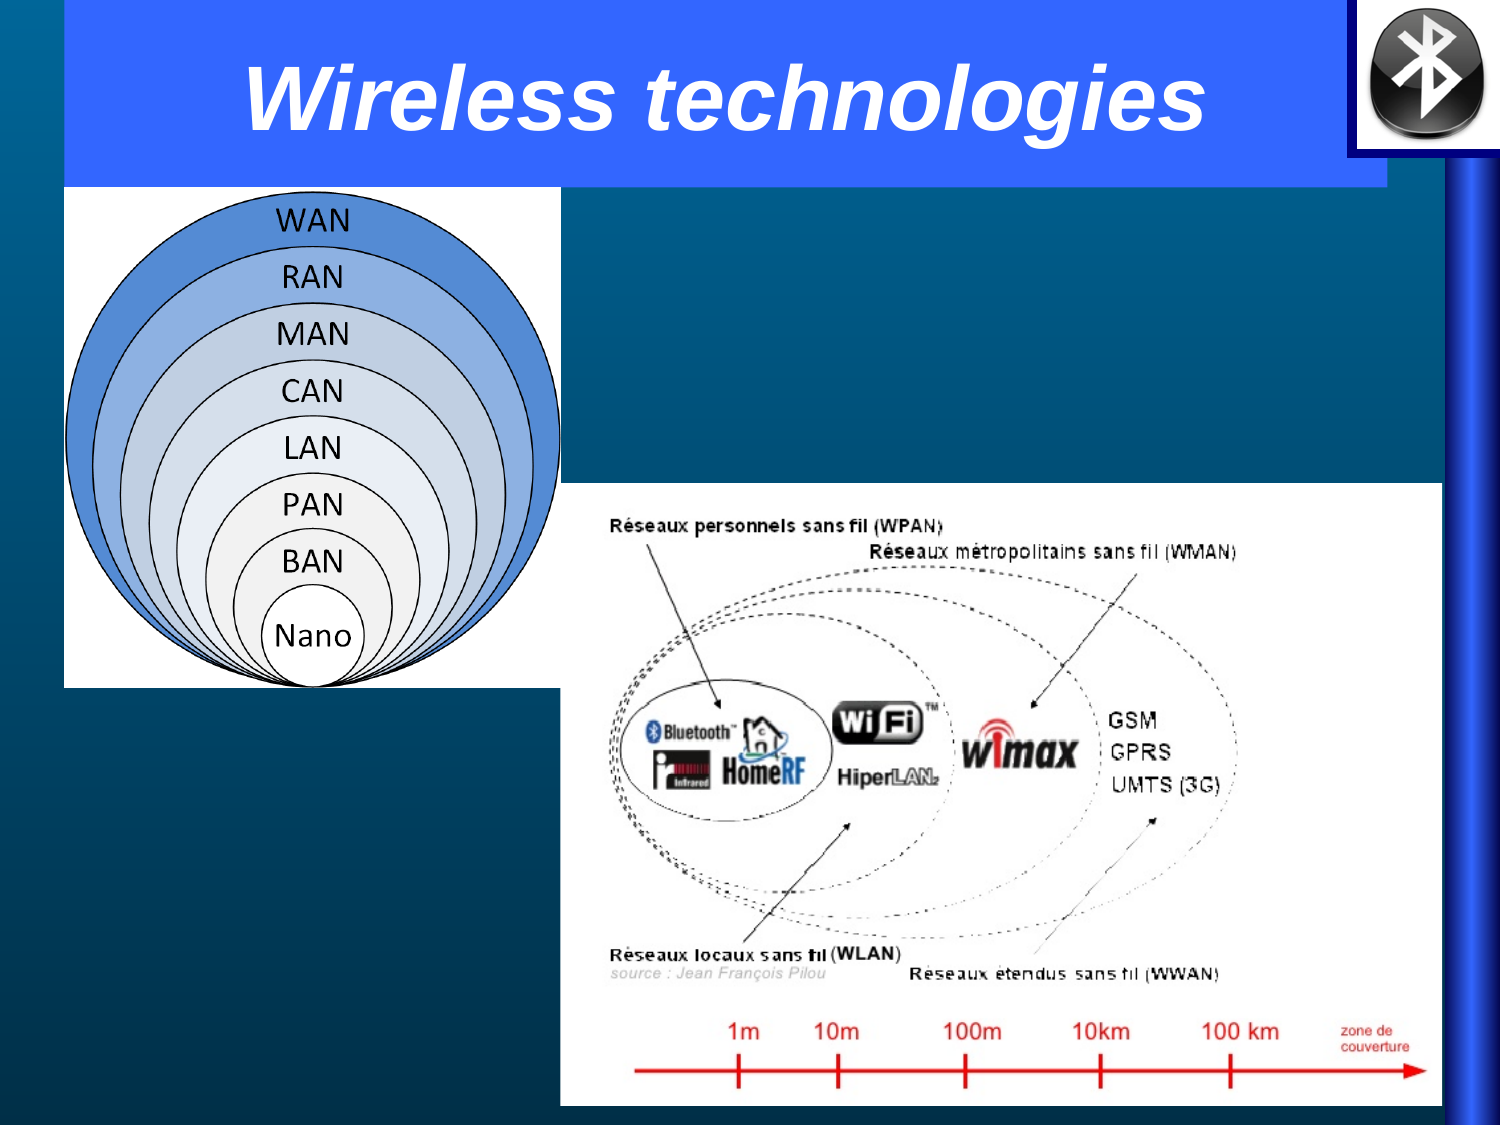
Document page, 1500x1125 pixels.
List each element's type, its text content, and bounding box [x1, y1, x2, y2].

title Wireless technologies [64, 0, 1388, 188]
picture [65, 187, 1442, 1105]
picture [1356, 0, 1500, 150]
